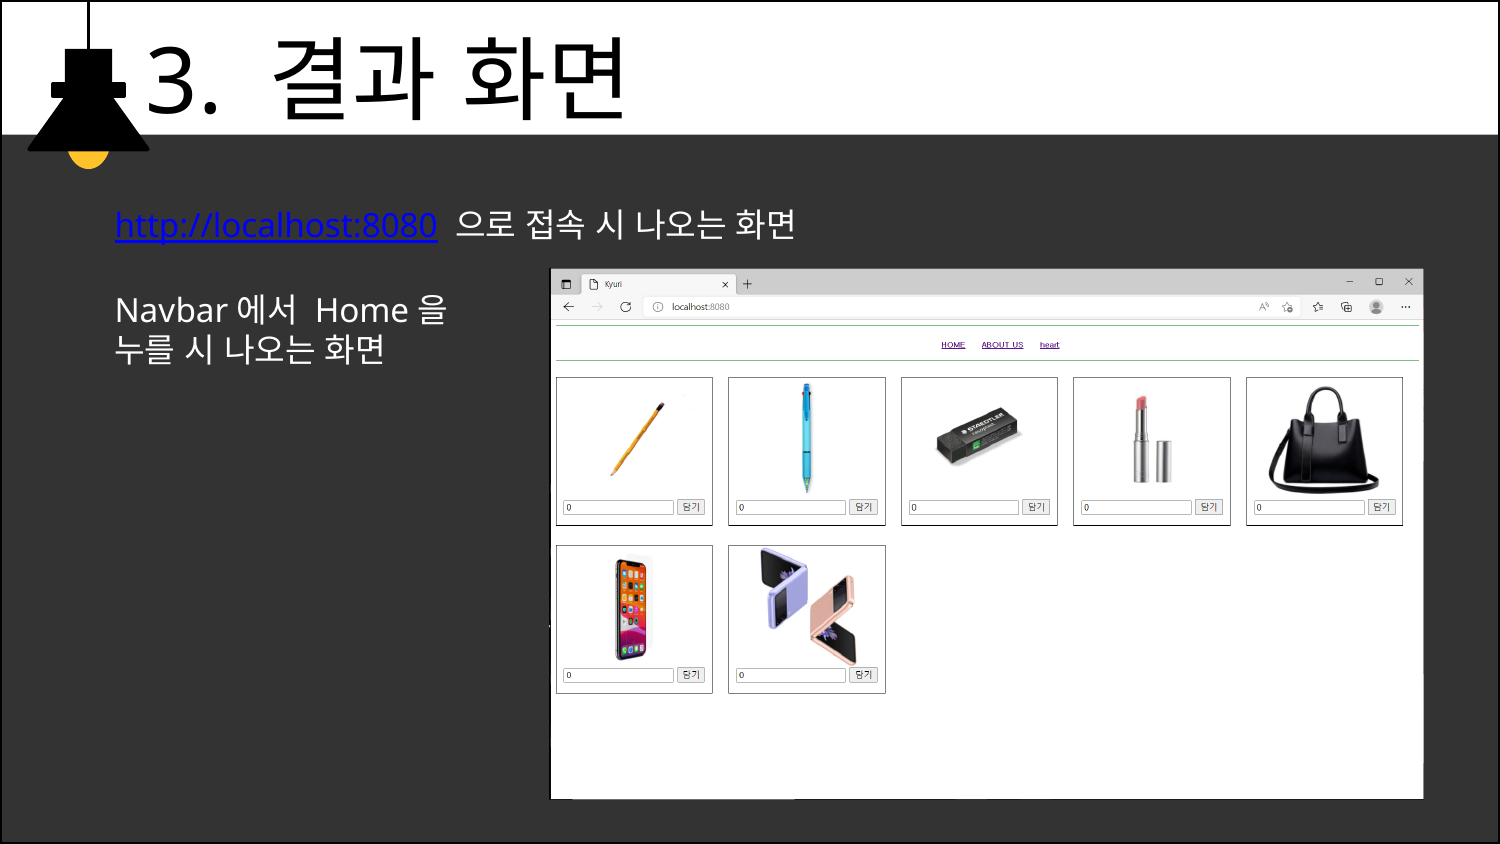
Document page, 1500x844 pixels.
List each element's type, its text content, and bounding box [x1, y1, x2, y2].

picture [548, 268, 1424, 801]
text_box http://localhost:8080 으로 접속 시 나오는 화면 Navbar에서 Home을 누를 시 나오는 화면 [99, 197, 812, 417]
text_box 3. 결과 화면 [130, 14, 647, 140]
text_box [0, 0, 1500, 844]
